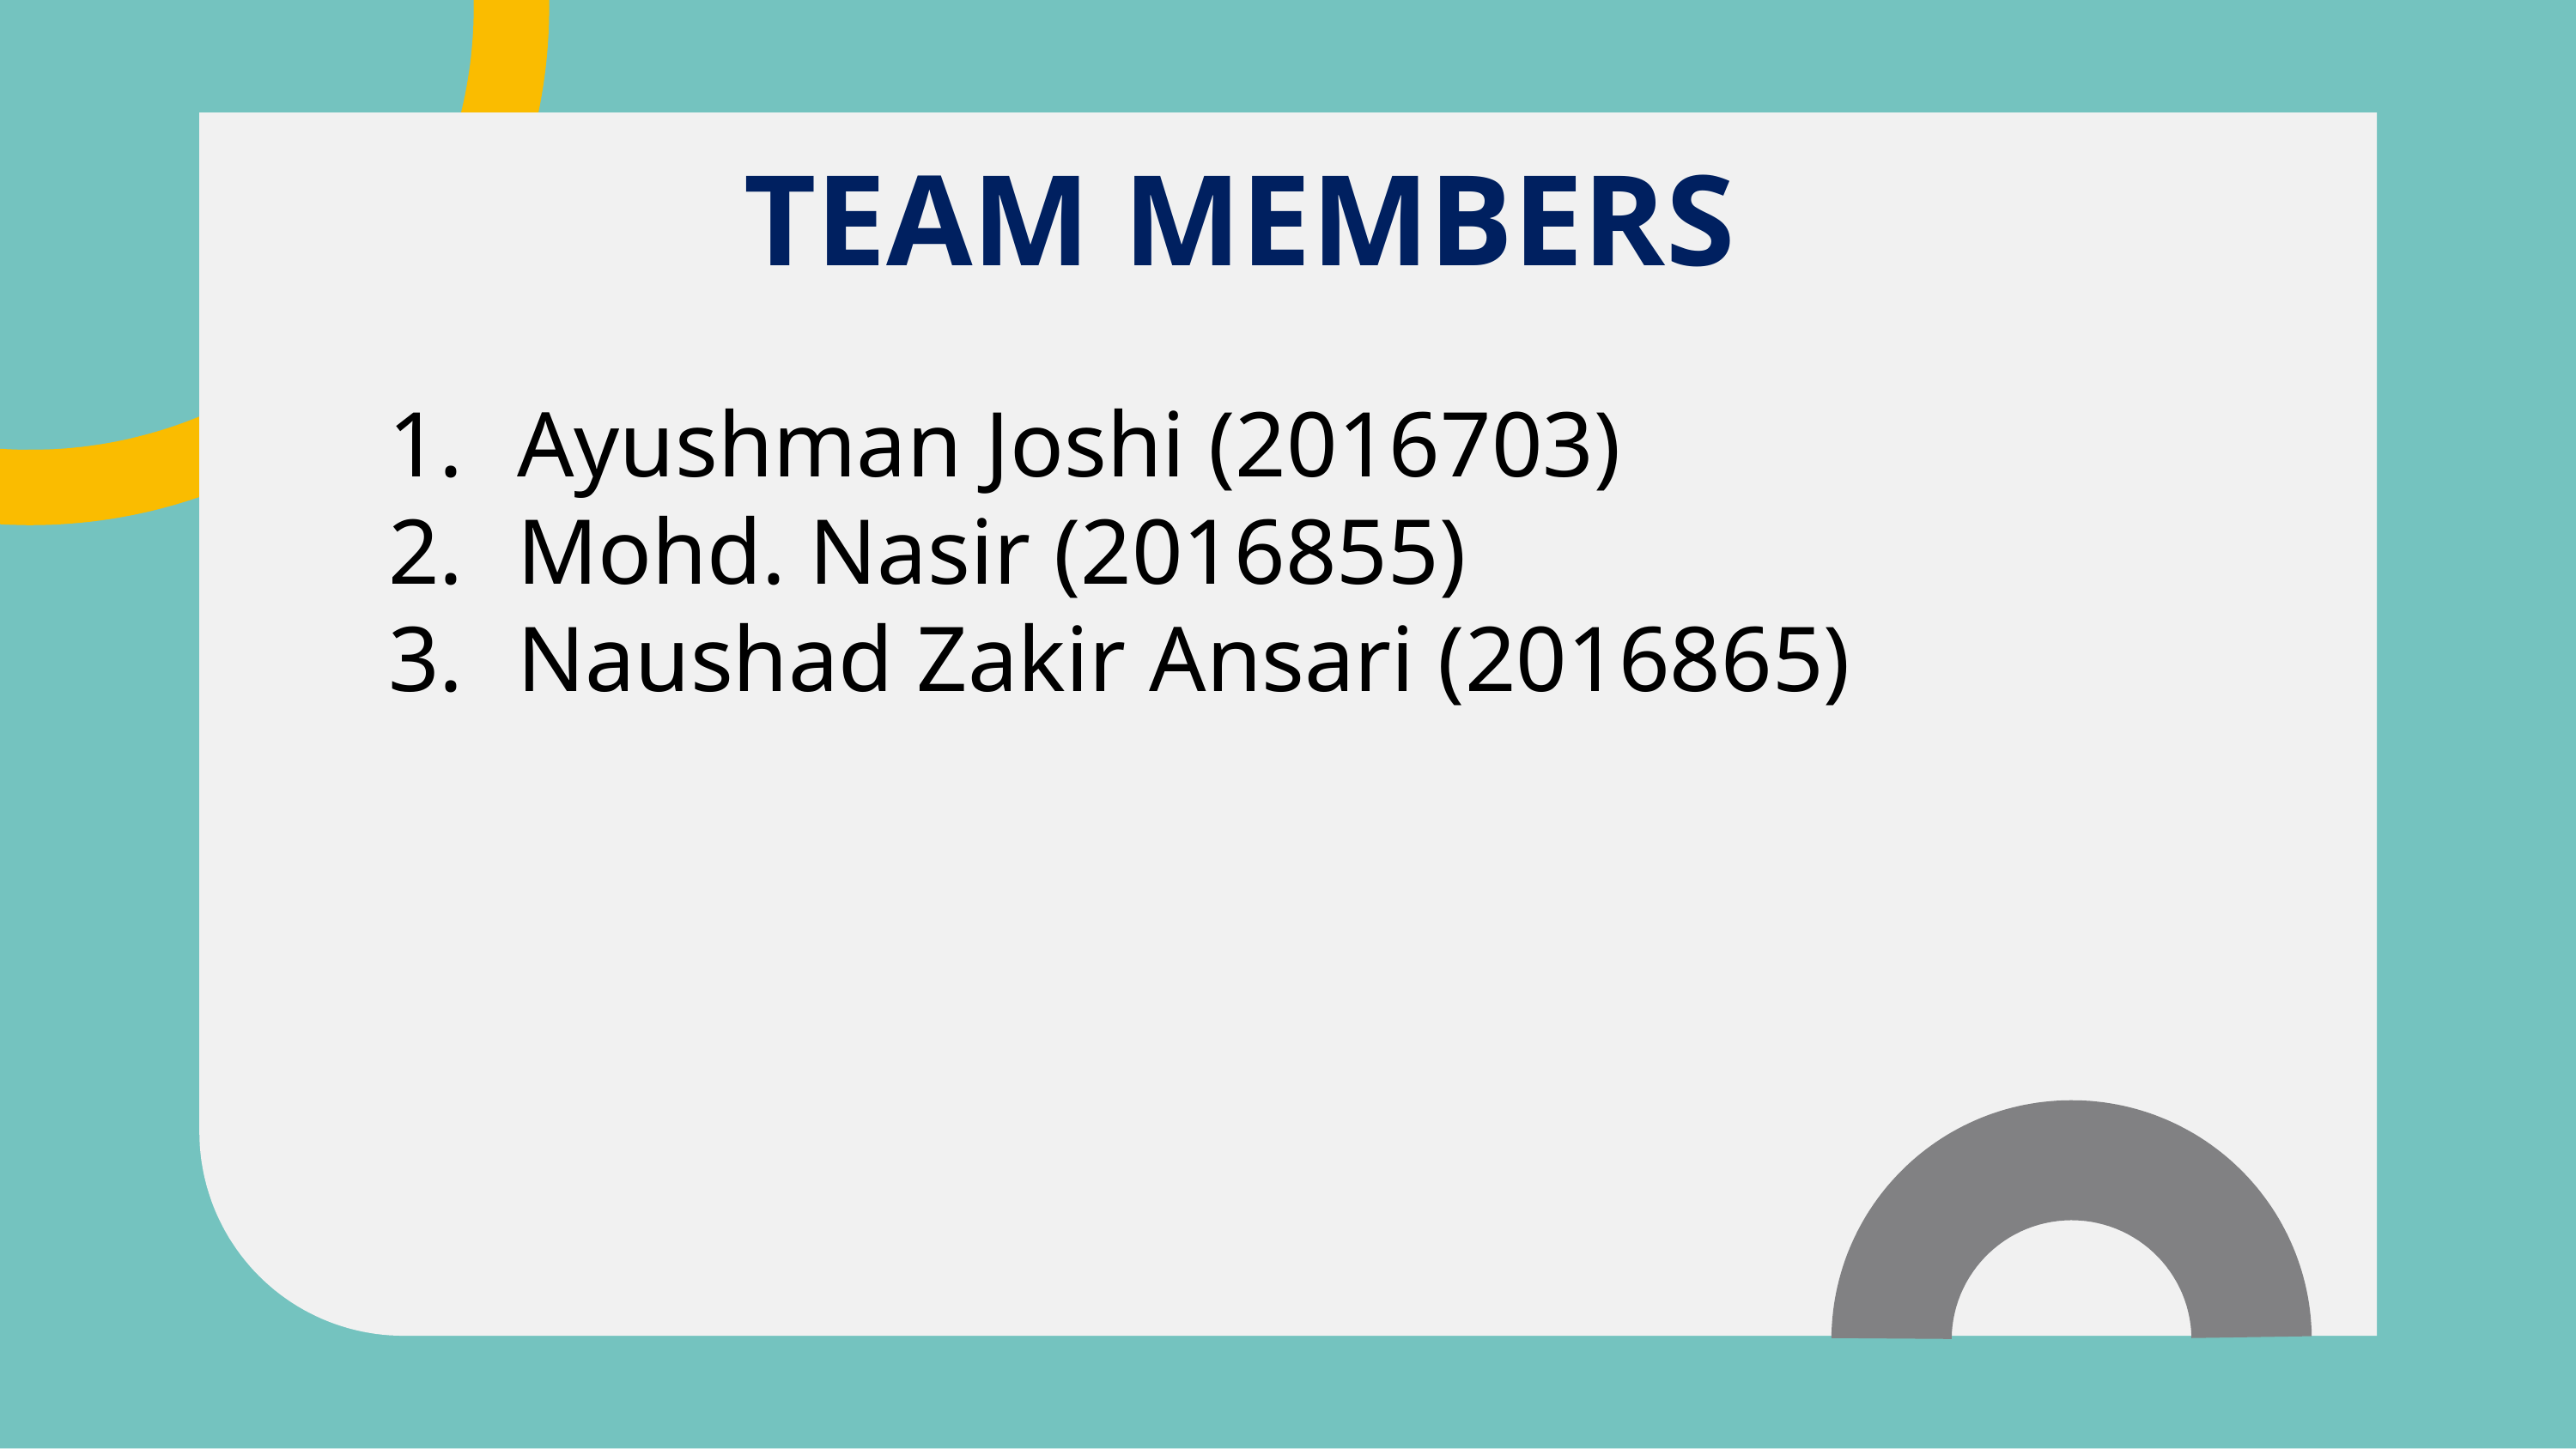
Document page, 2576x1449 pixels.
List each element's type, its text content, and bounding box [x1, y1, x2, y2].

text_box Ayushman Joshi (2016703) Mohd. Nasir (2016855) Naushad Zakir Ansari (2016865) [375, 380, 2308, 716]
text_box TEAM MEMBERS [246, 134, 2233, 297]
